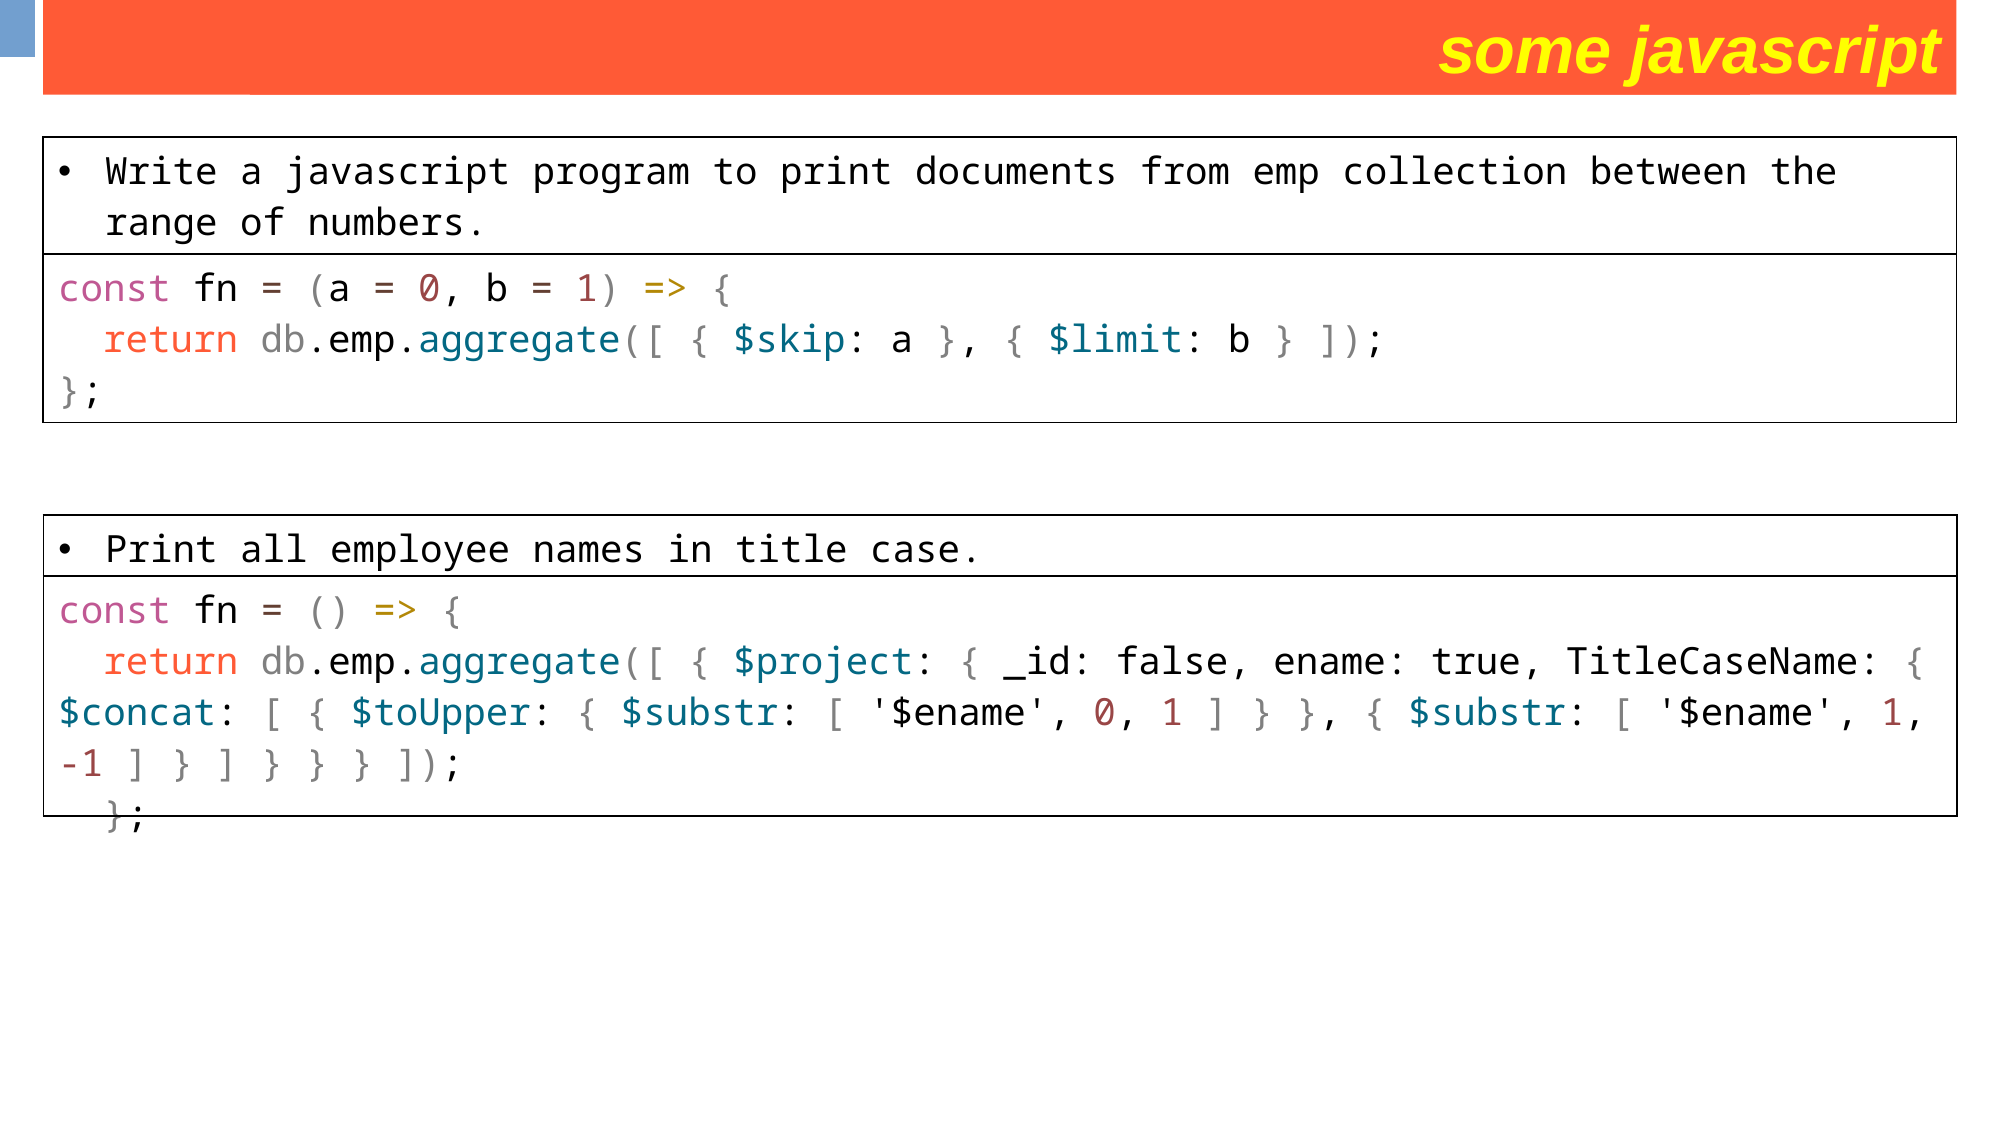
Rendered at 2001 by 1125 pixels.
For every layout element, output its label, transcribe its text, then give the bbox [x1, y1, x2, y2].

text_box some javascript [43, 0, 1957, 95]
table_header Print all employee names in title case. [44, 516, 1956, 575]
table_header Write a javascript program to print documents from emp collection between the range of numbers. [44, 138, 1956, 253]
table_cell const fn = (a = 0, b = 1) => { return db.emp.aggregate([ { $skip: a }, { $limit: b } ]); }; [44, 255, 1956, 422]
table_cell const fn = () => { return db.emp.aggregate([ { $project: { _id: false, ename: true, TitleCaseName: { $concat: [ { $toUpper: { $substr: [ '$ename', 0, 1 ] } }, { $substr: [ '$ename', 1, -1 ] } ] } } } ]); }; [44, 577, 1956, 815]
